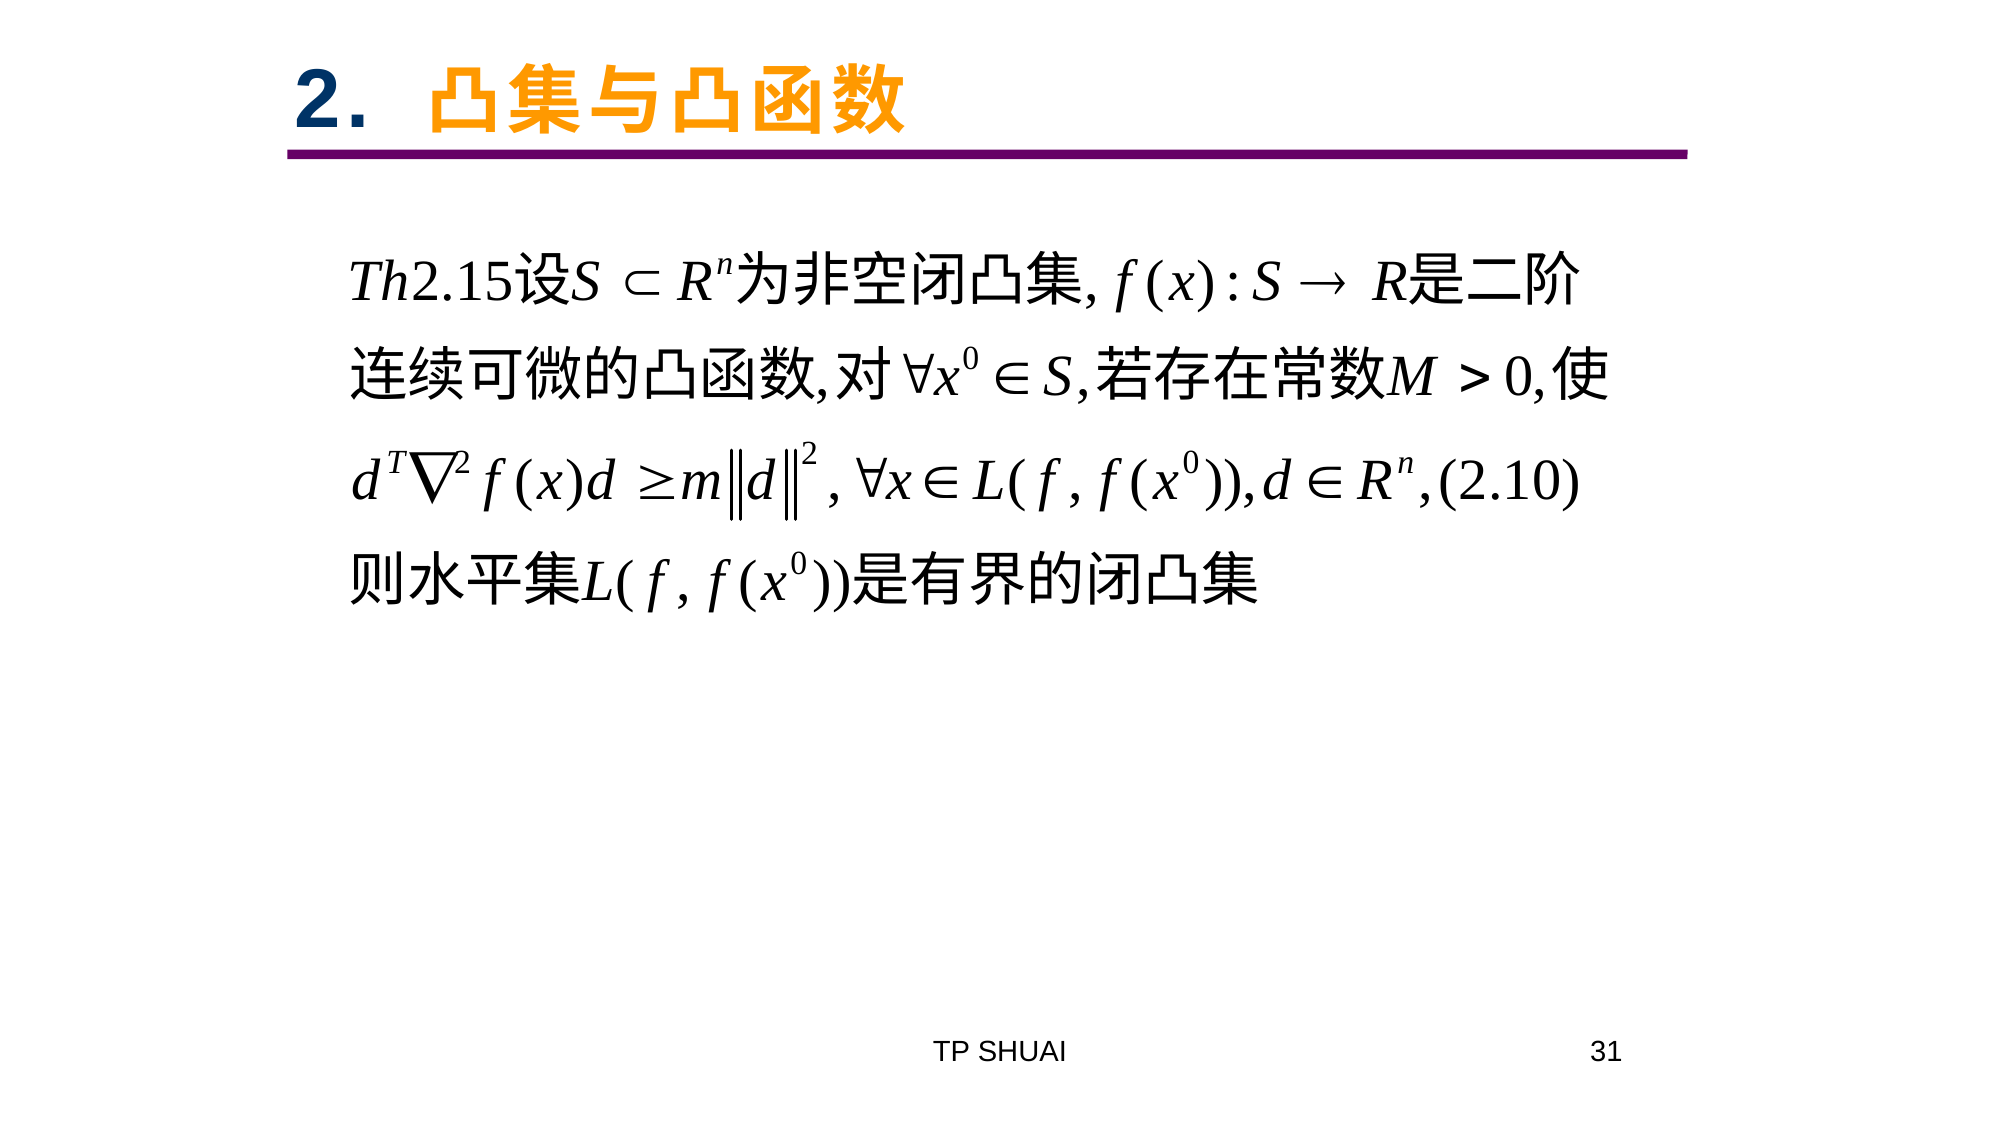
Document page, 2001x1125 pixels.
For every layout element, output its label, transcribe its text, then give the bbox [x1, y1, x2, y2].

text_box TP SHUAI [762, 1024, 1238, 1100]
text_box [348, 243, 1613, 619]
text_box 31 [1324, 1024, 1638, 1100]
title 2. 凸集与凸函数 [279, 0, 1555, 188]
